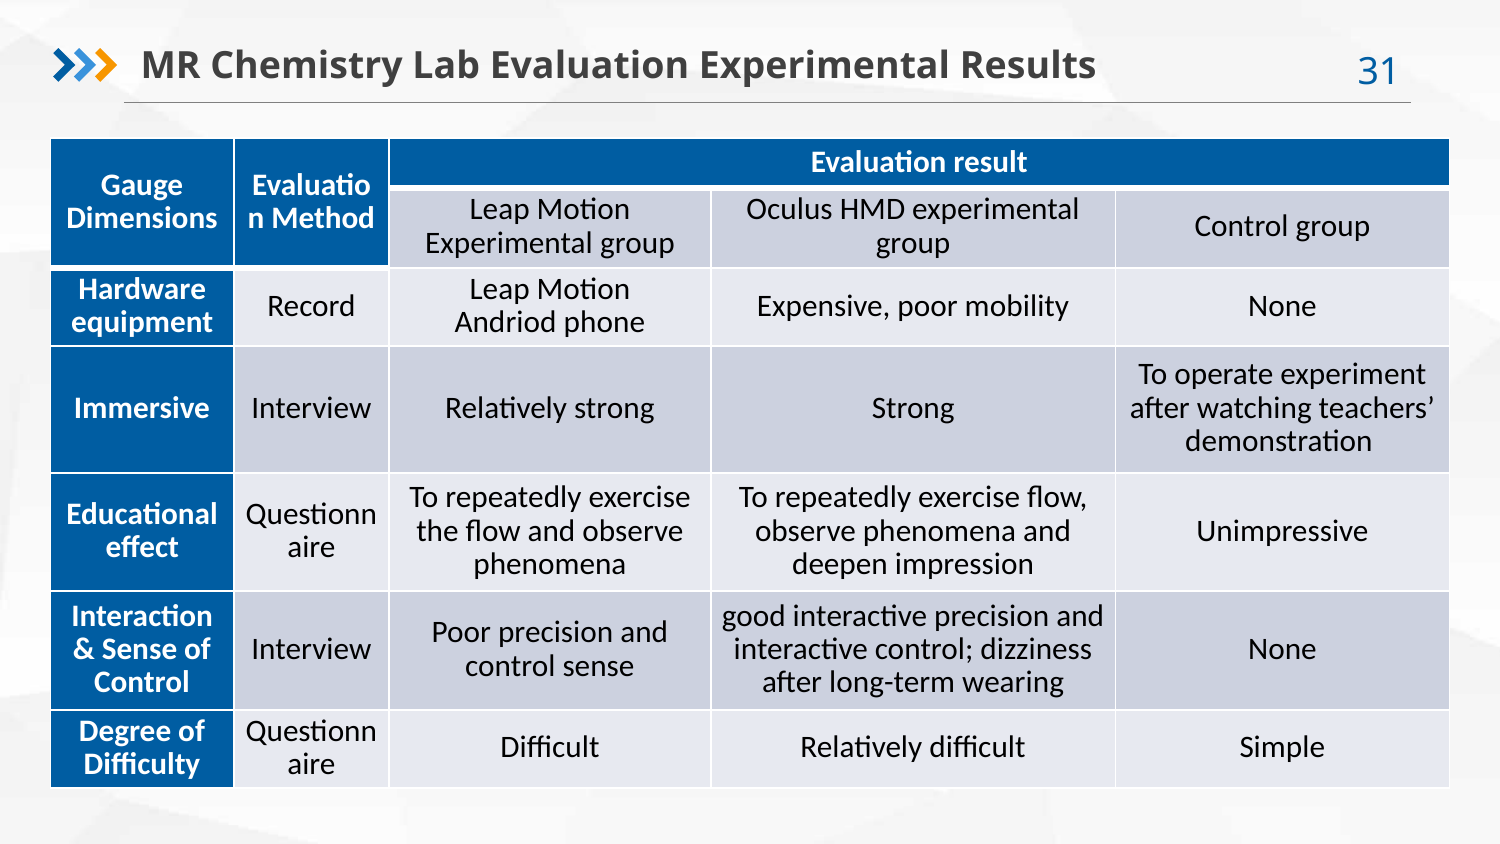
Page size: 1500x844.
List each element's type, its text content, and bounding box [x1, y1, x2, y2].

table_cell Hardware equipment [51, 271, 233, 345]
table_cell Educational effect [51, 474, 233, 590]
table_cell Questionnaire [235, 711, 388, 787]
picture [0, 0, 1500, 844]
table_cell Difficult [390, 711, 710, 787]
table_cell Unimpressive [1116, 474, 1449, 590]
table_cell Interview [235, 347, 388, 472]
table_cell Relatively strong [390, 347, 710, 472]
table_cell Strong [712, 347, 1115, 472]
table_header Gauge Dimensions [51, 139, 233, 265]
table_cell To operate experiment after watching teachers’ demonstration [1116, 347, 1449, 472]
table_cell Expensive, poor mobility [712, 269, 1115, 345]
table_cell Leap Motion Andriod phone [390, 269, 710, 345]
table_cell Control group [1116, 191, 1449, 267]
table_cell Leap Motion Experimental group [390, 191, 710, 267]
table_cell good interactive precision and interactive control; dizziness after long-term wearing [712, 592, 1115, 709]
table_cell Simple [1116, 711, 1449, 787]
table_cell None [1116, 592, 1449, 709]
table_cell Interview [235, 592, 388, 709]
table_header Evaluation Method [235, 139, 388, 265]
table_cell Oculus HMD experimental group [712, 191, 1115, 267]
table_cell Immersive [51, 347, 233, 472]
table_cell To repeatedly exercise flow, observe phenomena and deepen impression [712, 474, 1115, 590]
table_cell Record [235, 271, 388, 345]
table_cell Relatively difficult [712, 711, 1115, 787]
table_cell None [1116, 269, 1449, 345]
table_cell Degree of Difficulty [51, 711, 233, 787]
table_cell To repeatedly exercise the flow and observe phenomena [390, 474, 710, 590]
table_header Evaluation result [390, 139, 1449, 185]
table_cell Questionnaire [235, 474, 388, 590]
table_cell Interaction & Sense of Control [51, 592, 233, 709]
text_box MR Chemistry Lab Evaluation Experimental Results [140, 32, 1269, 95]
table_cell Poor precision and control sense [390, 592, 710, 709]
